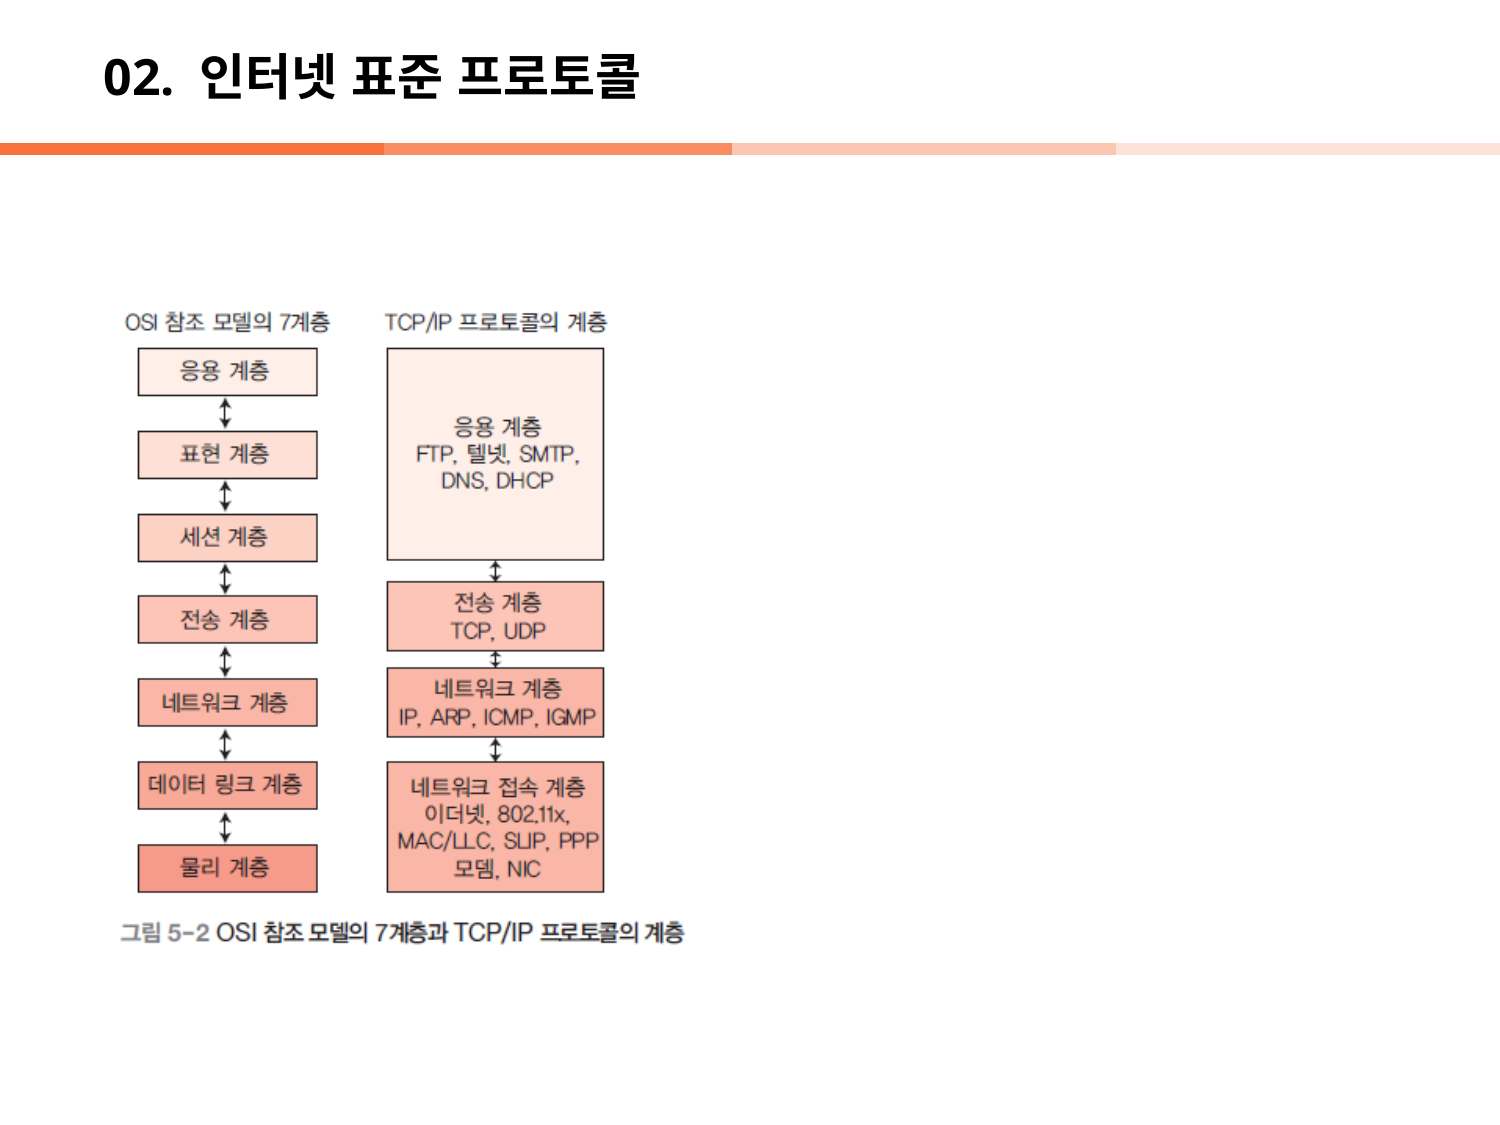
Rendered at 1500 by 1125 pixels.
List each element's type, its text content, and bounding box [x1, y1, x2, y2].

picture [102, 290, 700, 962]
title 02. 인터넷 표준 프로토콜 [88, 30, 1330, 121]
